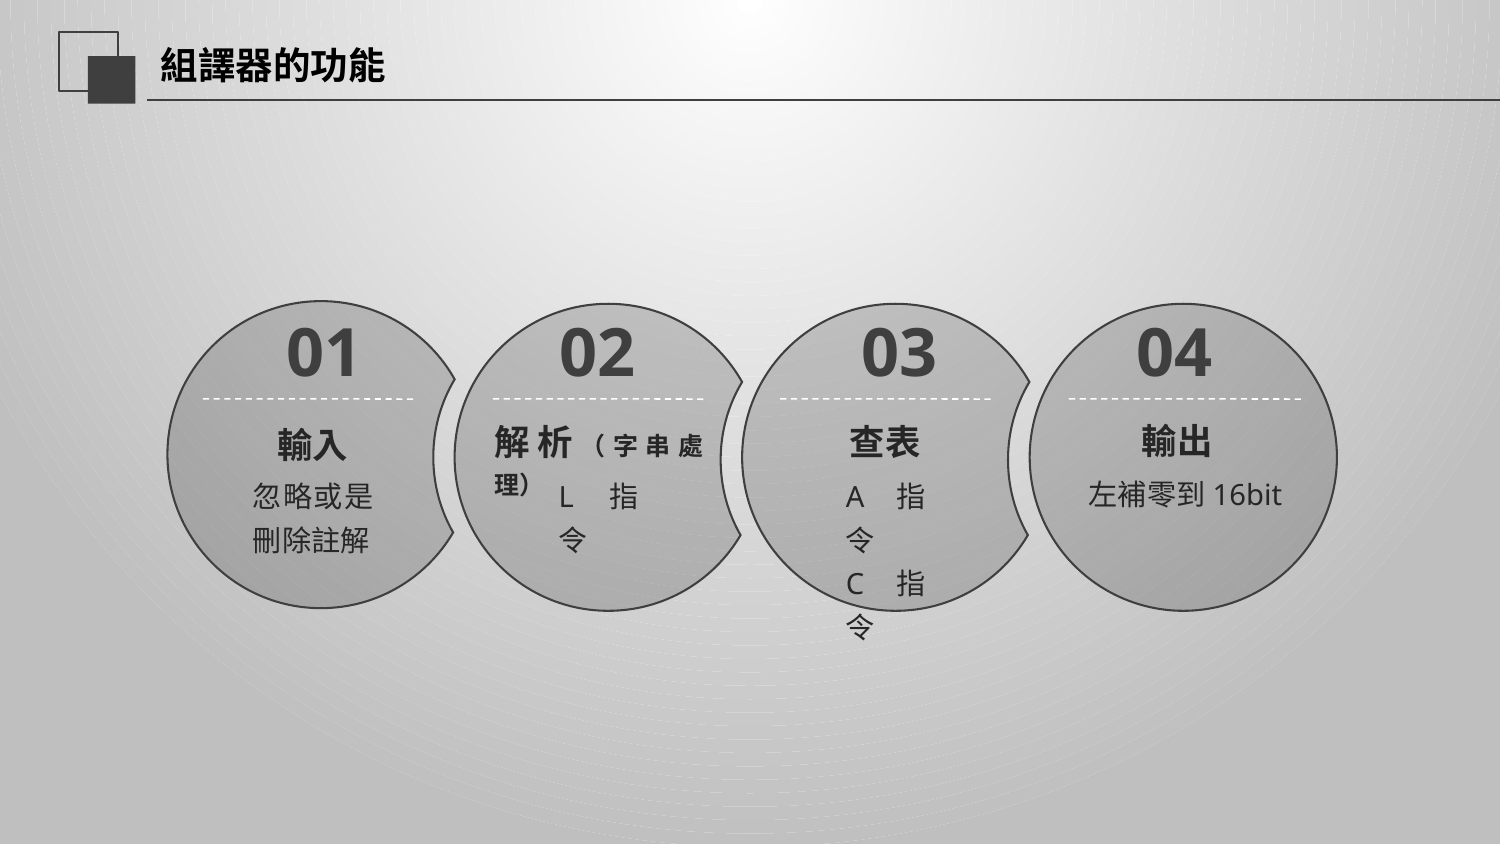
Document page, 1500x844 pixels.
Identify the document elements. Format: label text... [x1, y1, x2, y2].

text_box 解析（字串處理） [479, 401, 719, 508]
text_box 02 [544, 302, 652, 398]
text_box 04 [1121, 302, 1228, 398]
text_box 左補零到16bit [1073, 459, 1300, 519]
text_box 查表 [835, 402, 937, 462]
text_box 輸入 [262, 404, 364, 462]
text_box A指令 C指令 [831, 462, 940, 652]
text_box [454, 310, 743, 611]
text_box 輸出 [1127, 401, 1240, 459]
text_box [742, 311, 1030, 605]
text_box [167, 309, 455, 609]
text_box [1029, 310, 1337, 611]
text_box 忽略或是刪除註解 [238, 462, 388, 565]
text_box 03 [846, 302, 953, 398]
text_box L指令 [543, 462, 654, 565]
title 組譯器的功能 [145, 32, 414, 97]
text_box 01 [271, 302, 379, 398]
